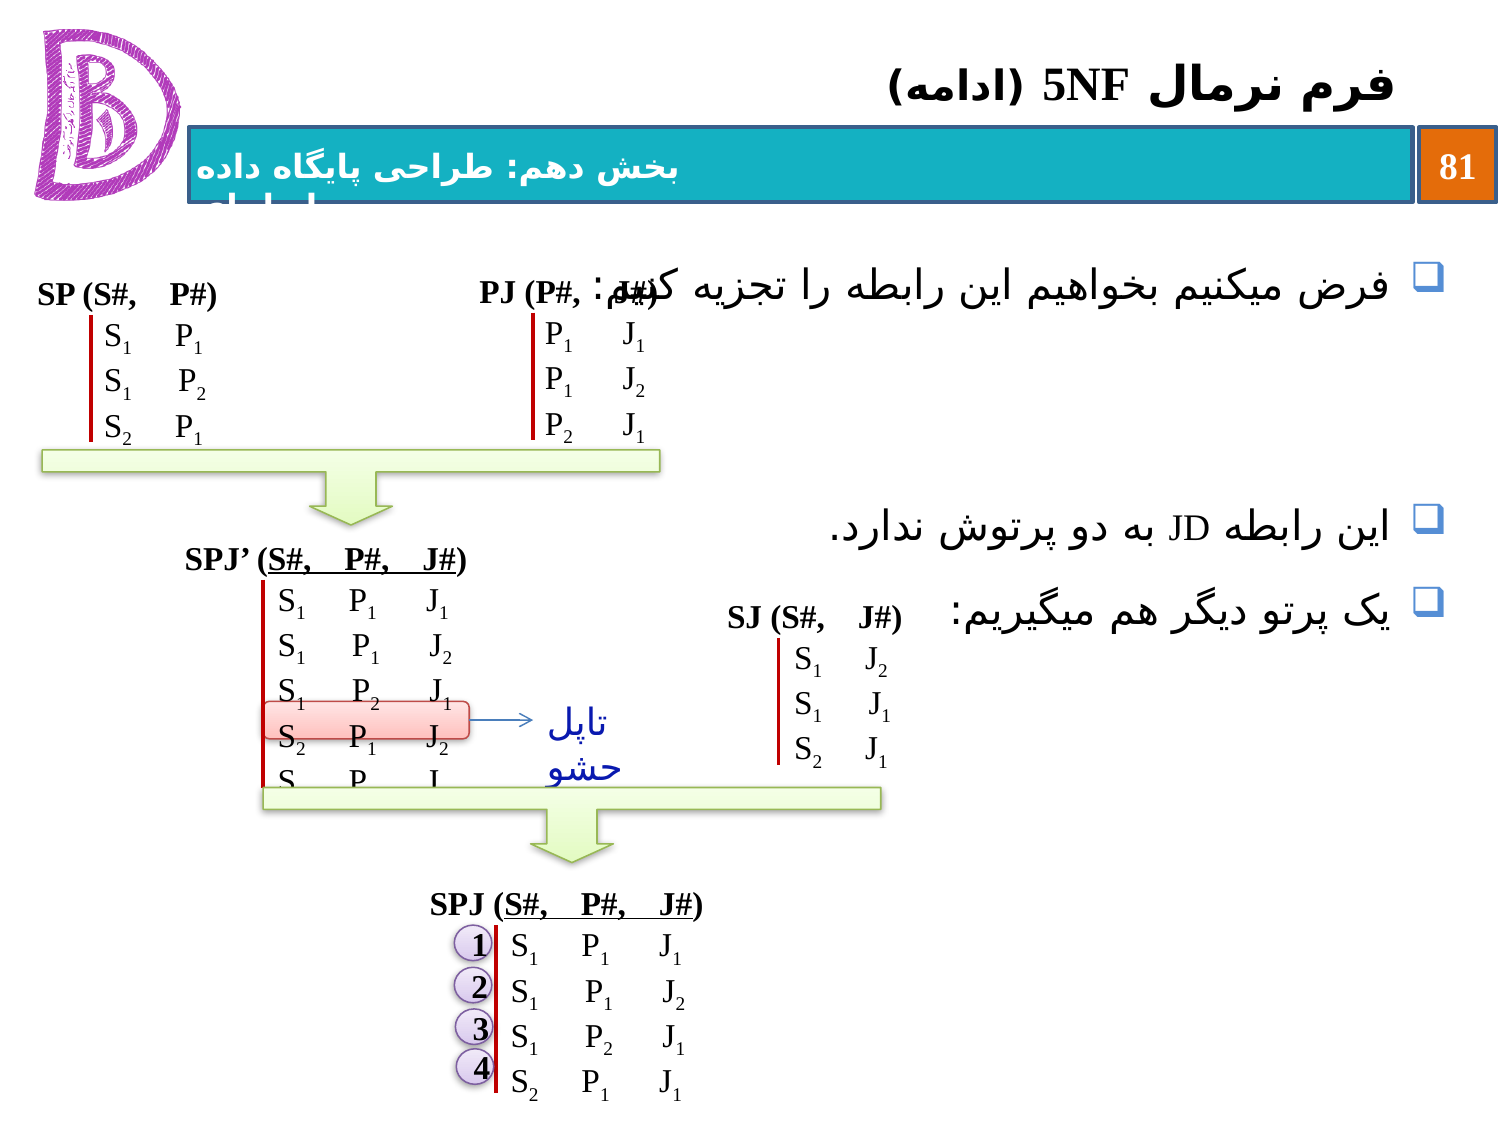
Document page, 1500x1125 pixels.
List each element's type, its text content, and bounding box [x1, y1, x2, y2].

list فرض می‏کنیم بخواهیم این رابطه را تجزیه کنیم: این رابطه JD به دو پرتوش ندارد. یک پرتو دیگر هم می‏گیریم: [37, 224, 1463, 1088]
picture [12, 21, 202, 212]
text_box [699, 587, 923, 766]
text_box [12, 264, 235, 443]
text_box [159, 529, 708, 788]
title فرم نرمال 5NF (ادامه) [237, 37, 1413, 125]
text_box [399, 874, 726, 1093]
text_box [454, 262, 676, 441]
